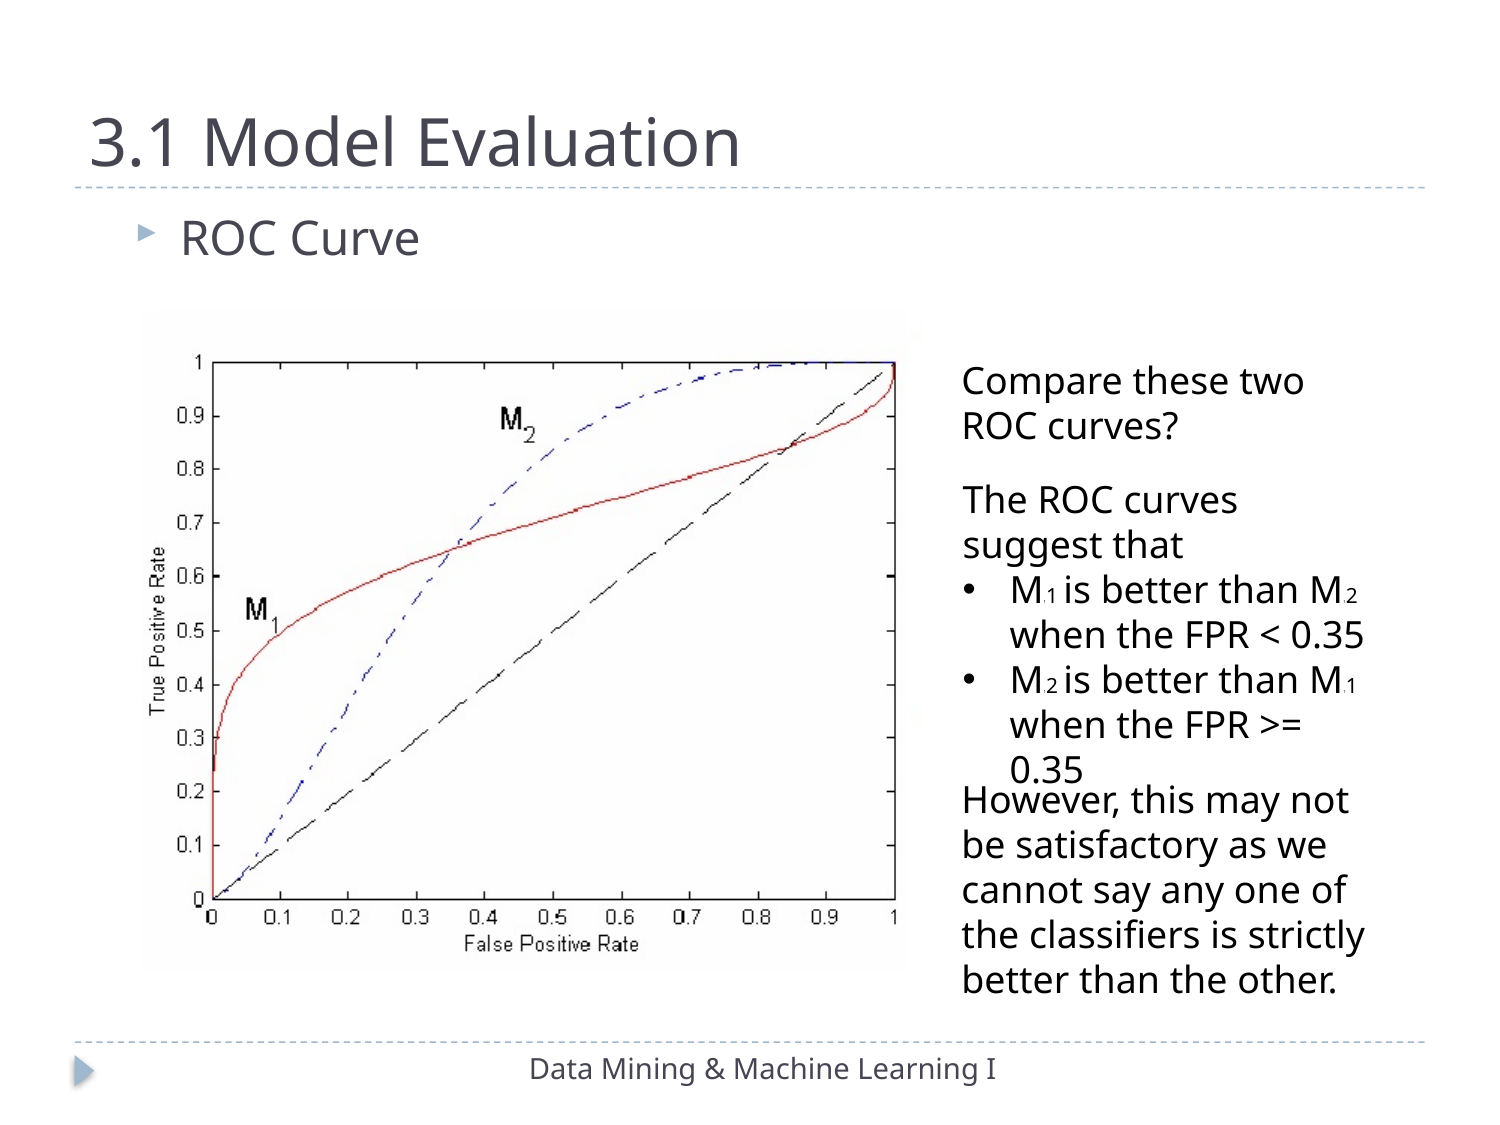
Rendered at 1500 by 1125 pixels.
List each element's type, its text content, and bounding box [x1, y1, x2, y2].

footer Data Mining & Machine Learning I [475, 1042, 1051, 1103]
text_box However, this may not be satisfactory as we cannot say any one of the classifiers is strictly better than the other. [946, 768, 1399, 1009]
picture [100, 308, 923, 1011]
list ROC Curve [75, 200, 1425, 1010]
title 3.1 Model Evaluation [75, 24, 1425, 188]
text_box Compare these two ROC curves? [946, 349, 1325, 455]
text_box The ROC curves suggest that M11 is better than M12 when the FPR < 0.35 M12 is better than M11 when the FPR >= 0.35 [947, 468, 1400, 799]
